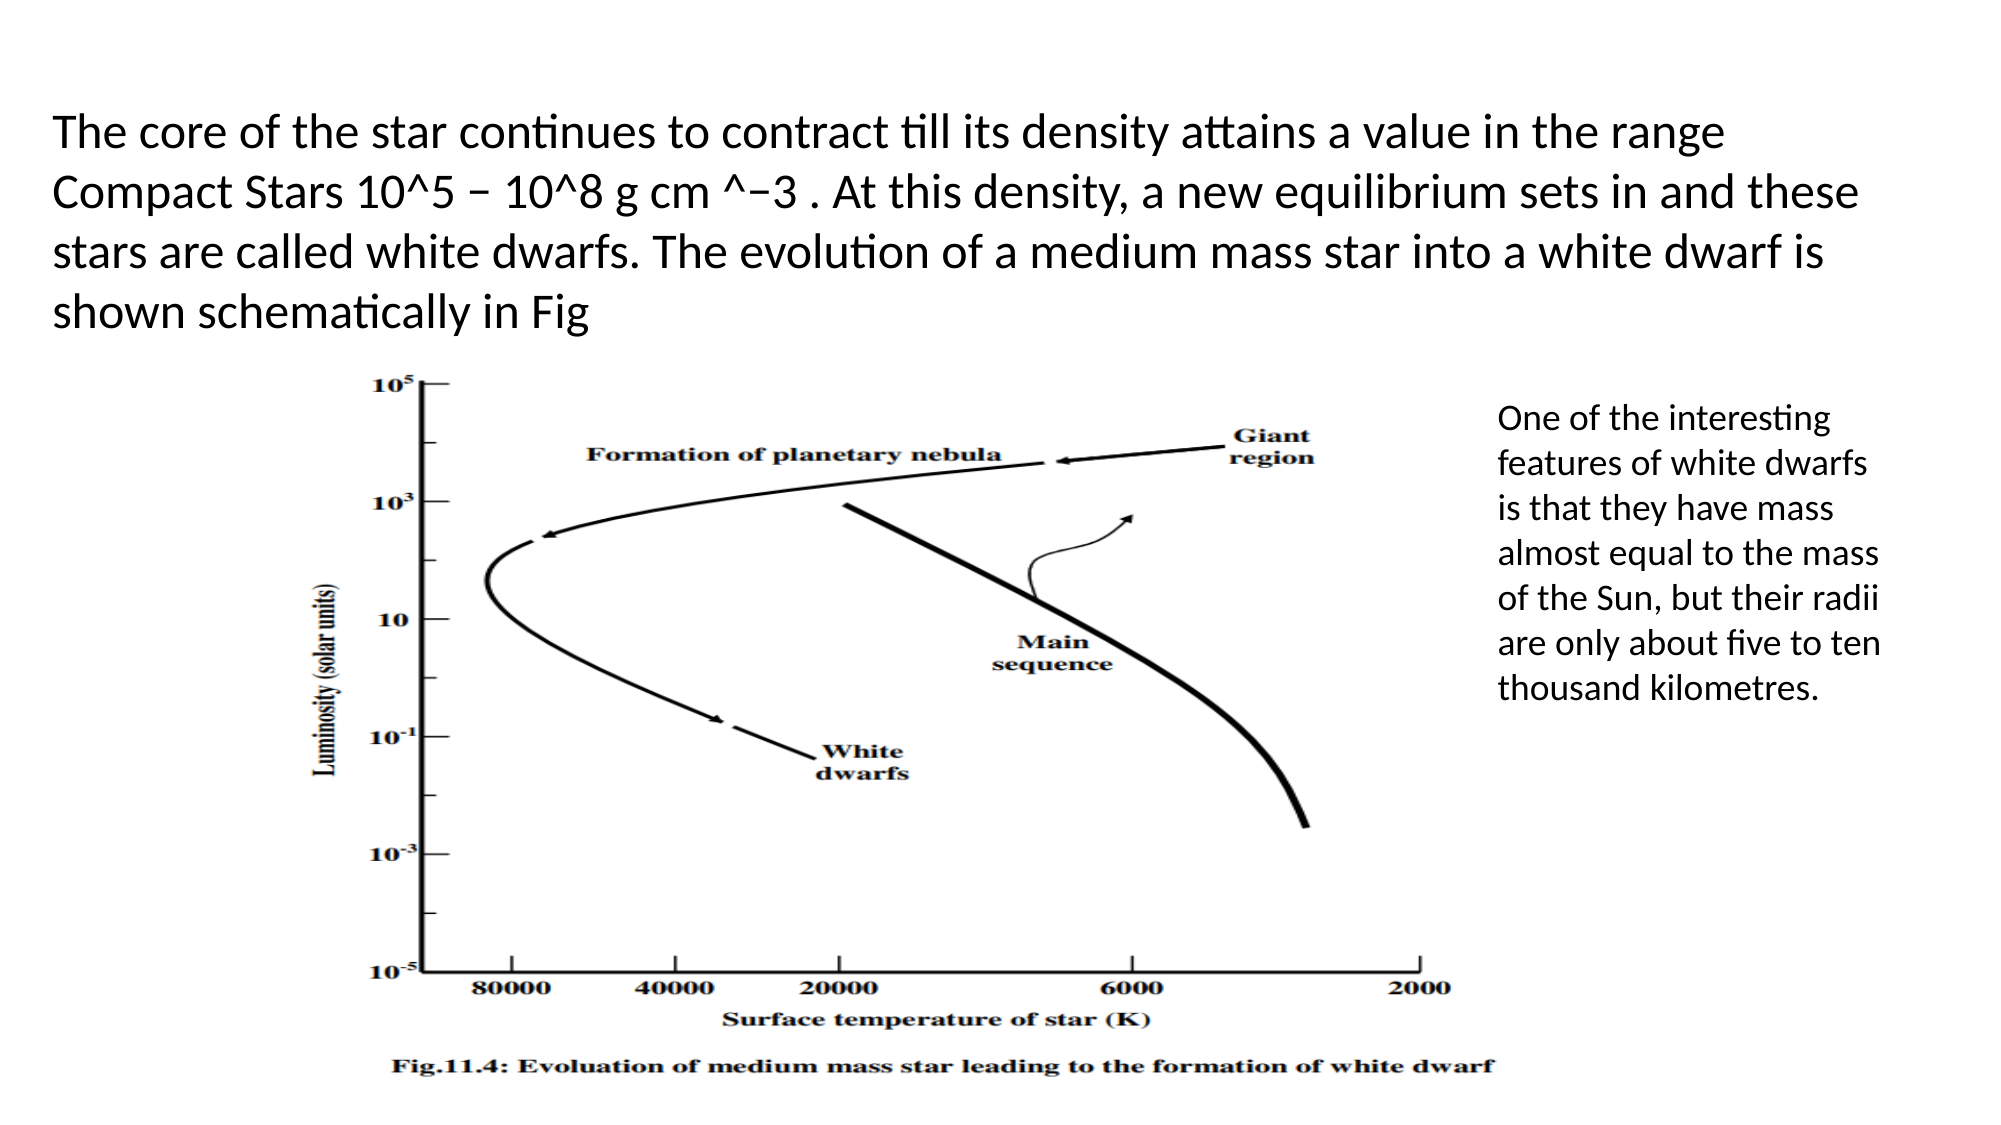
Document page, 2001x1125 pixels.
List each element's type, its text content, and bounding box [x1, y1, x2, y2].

picture [264, 370, 1665, 1086]
text_box The core of the star continues to contract till its density attains a value in the range Compact Stars 10^5 − 10^8 g cm ^−3 . At this density, a new equilibrium sets in and these stars are called white dwarfs. The evolution of a medium mass star into a white dwarf is shown schematically in Fig [37, 91, 1919, 346]
text_box One of the interesting features of white dwarfs is that they have mass almost equal to the mass of the Sun, but their radii are only about five to ten thousand kilometres. [1665, 385, 1905, 716]
